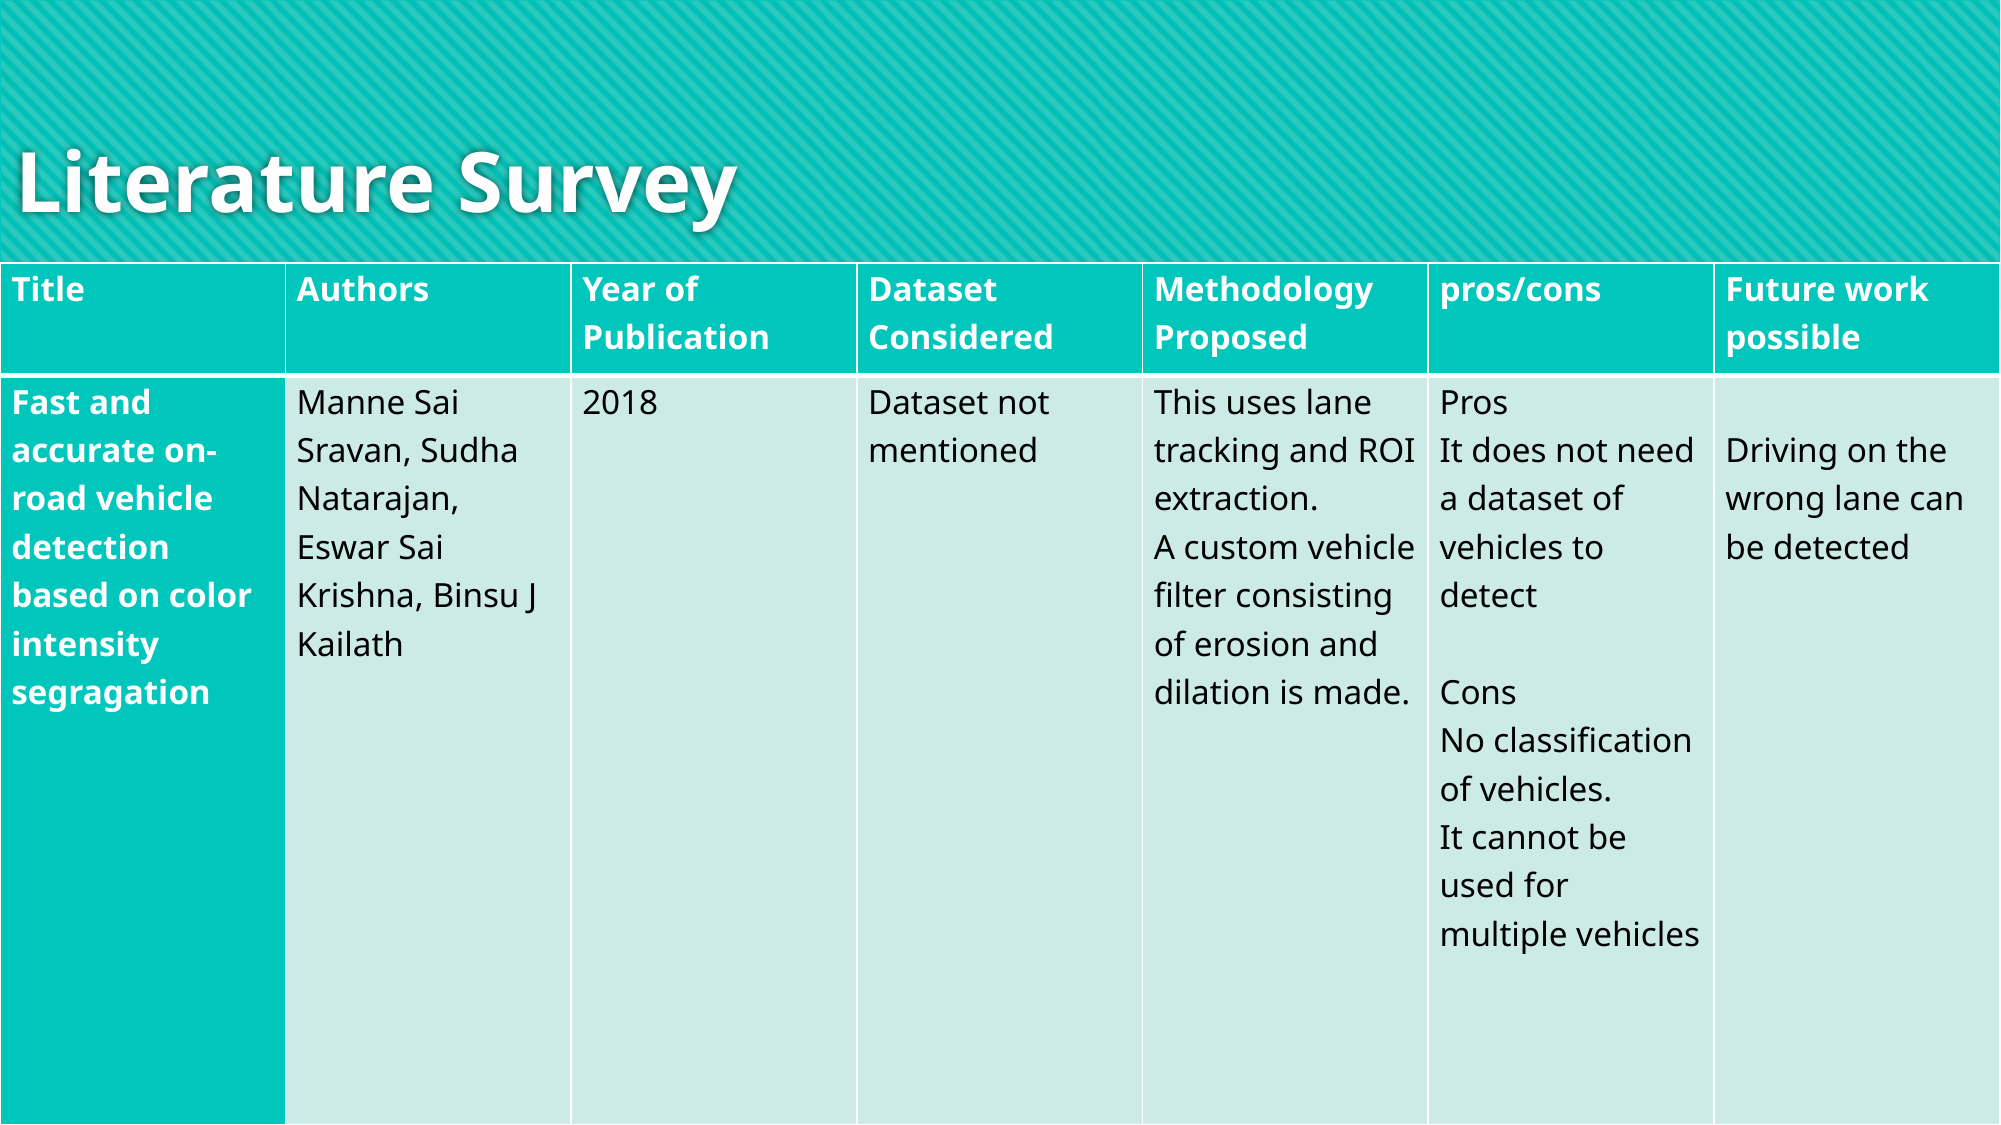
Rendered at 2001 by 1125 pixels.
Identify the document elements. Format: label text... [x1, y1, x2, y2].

table_header Future work possible [1715, 264, 1999, 373]
table_cell This uses lane tracking and ROI extraction. A custom vehicle filter consisting of erosion and dilation is made. [1143, 378, 1427, 1124]
table_header pros/cons [1429, 264, 1713, 373]
table_cell Fast and accurate on-road vehicle detection based on color intensity segragation [1, 378, 285, 1124]
table_cell Manne Sai Sravan, Sudha Natarajan, Eswar Sai Krishna, Binsu J Kailath [286, 378, 570, 1124]
table_header Methodology Proposed [1143, 264, 1427, 373]
table_cell Dataset not mentioned [858, 378, 1142, 1124]
table_header Year of Publication [572, 264, 856, 373]
table_cell 2018 [572, 378, 856, 1124]
title Literature Survey [0, 77, 1735, 237]
table_cell Pros It does not need a dataset of vehicles to detect Cons No classification of vehicles. It cannot be used for multiple vehicles [1429, 378, 1713, 1124]
table_header Title [1, 264, 285, 373]
table_header Authors [286, 264, 570, 373]
table_cell Driving on the wrong lane can be detected [1715, 378, 1999, 1124]
table_header Dataset Considered [858, 264, 1142, 373]
